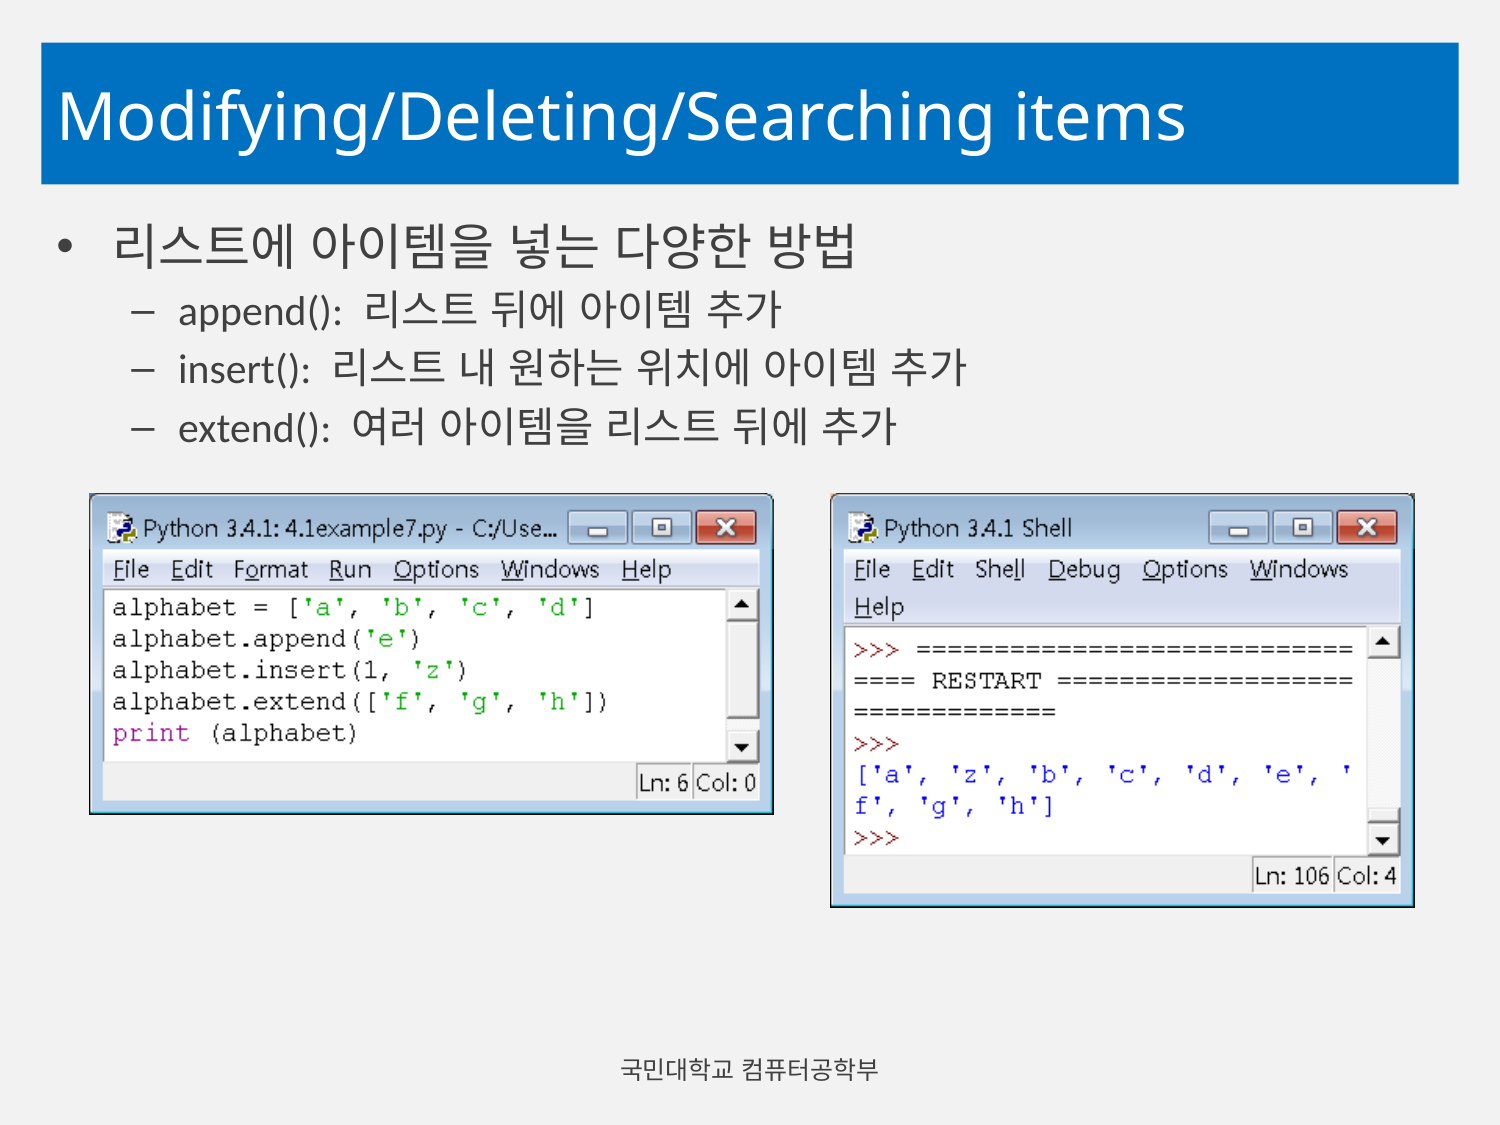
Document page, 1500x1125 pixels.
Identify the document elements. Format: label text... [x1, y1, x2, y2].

title Modifying/Deleting/Searching items [41, 42, 1459, 185]
footer 국민대학교 컴퓨터공학부 [466, 1042, 1034, 1103]
picture [88, 493, 774, 815]
picture [830, 493, 1415, 909]
list 리스트에 아이템을 넣는 다양한 방법 append(): 리스트 뒤에 아이템 추가 insert(): 리스트 내 원하는 위치에 아이템 추가 extend(): 여러 아이템을 리스트 뒤에 추가 [41, 208, 1459, 1000]
